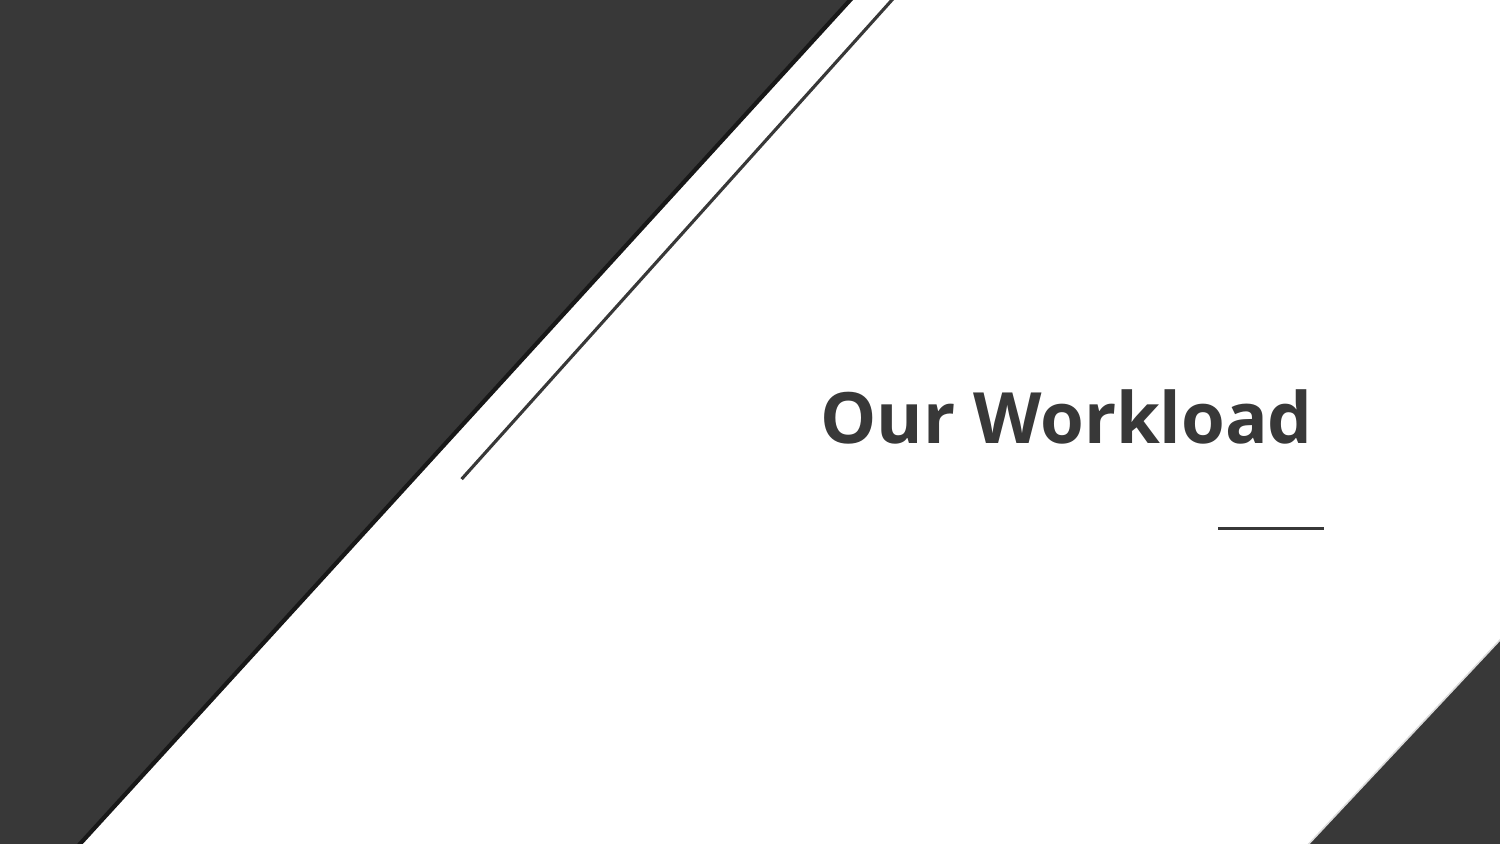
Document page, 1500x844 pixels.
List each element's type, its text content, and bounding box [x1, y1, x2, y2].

text_box [0, 0, 854, 844]
title Our Workload [450, 344, 1347, 486]
